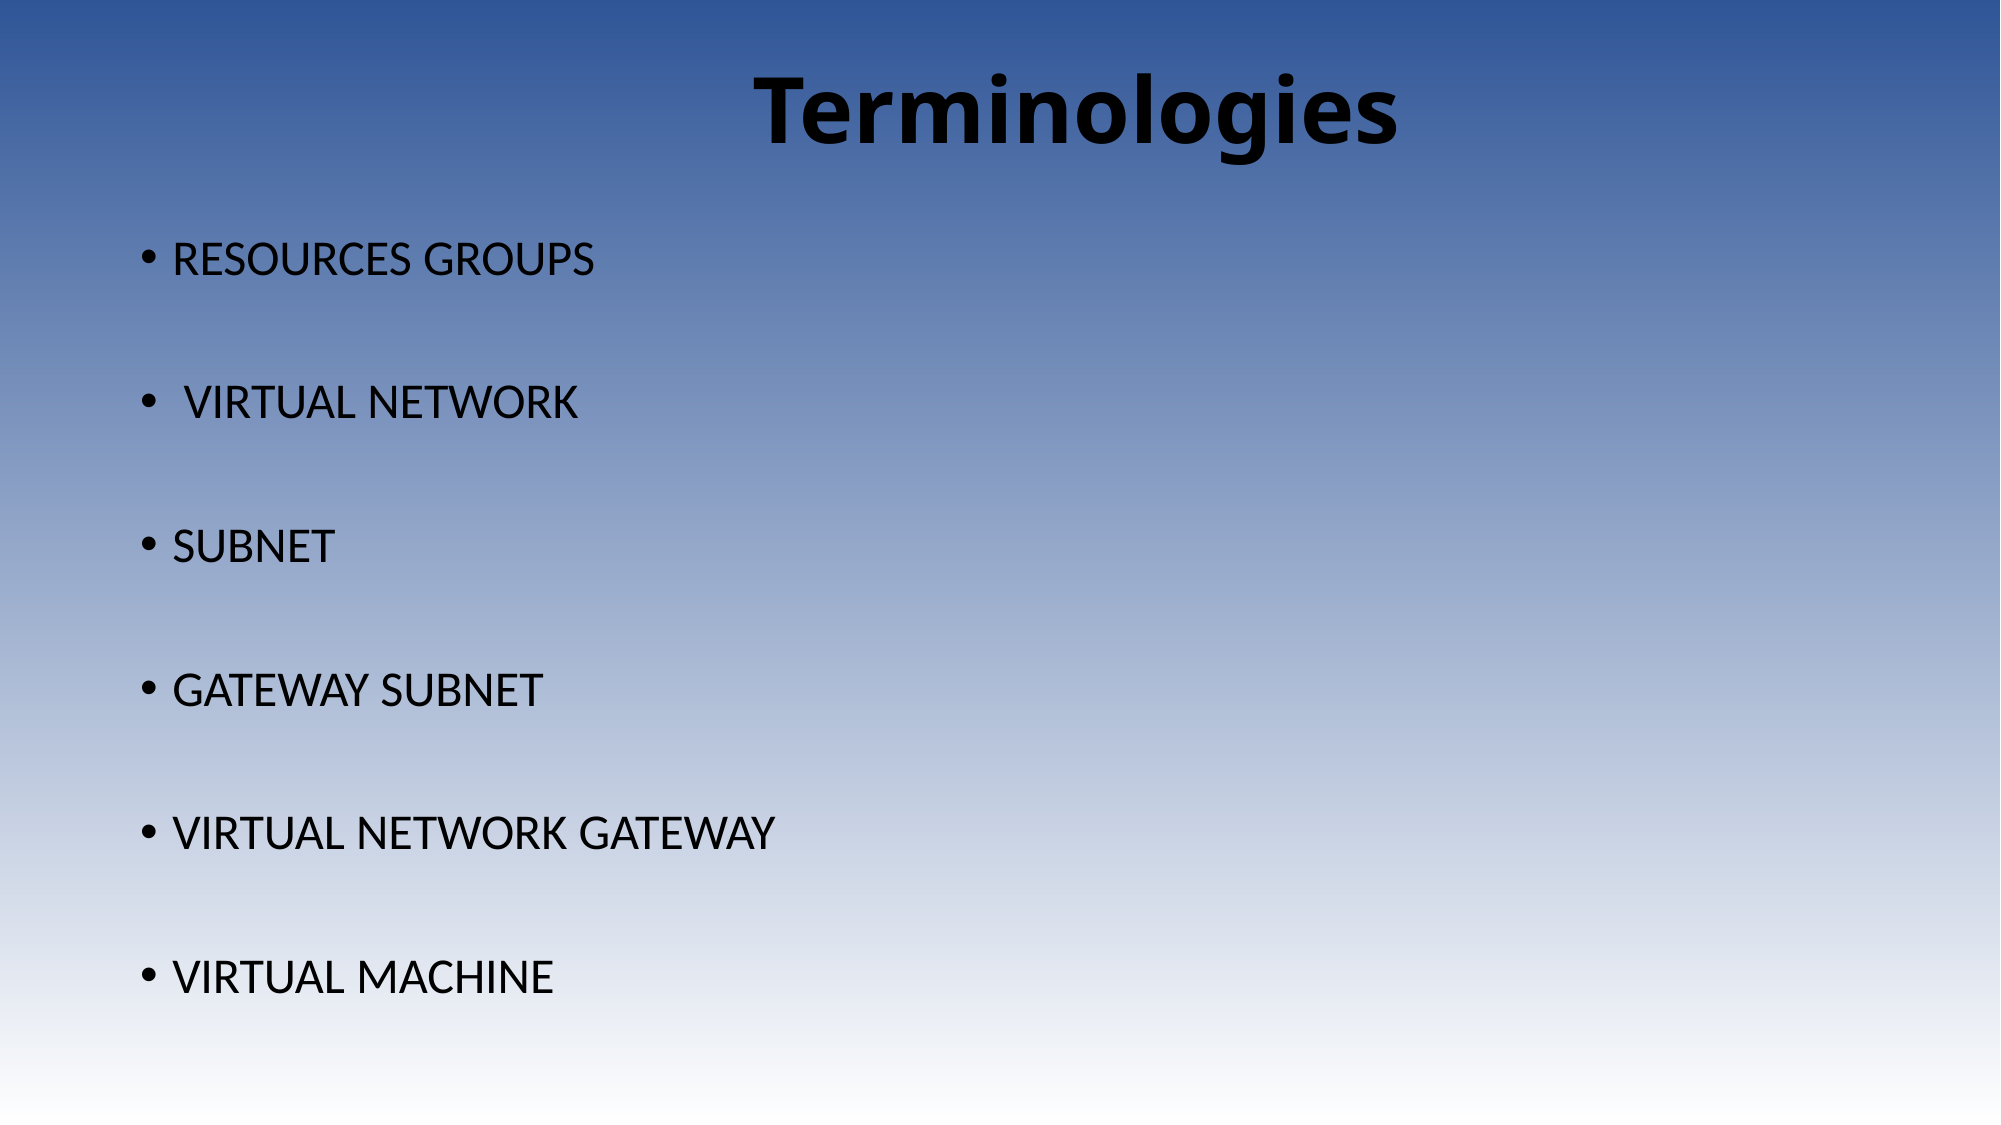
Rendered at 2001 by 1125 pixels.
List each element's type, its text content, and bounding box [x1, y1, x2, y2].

list RESOURCES GROUPS VIRTUAL NETWORK SUBNET GATEWAY SUBNET VIRTUAL NETWORK GATEWAY VIRTUAL MACHINE [125, 224, 1863, 1014]
title Terminologies [137, 40, 1863, 188]
